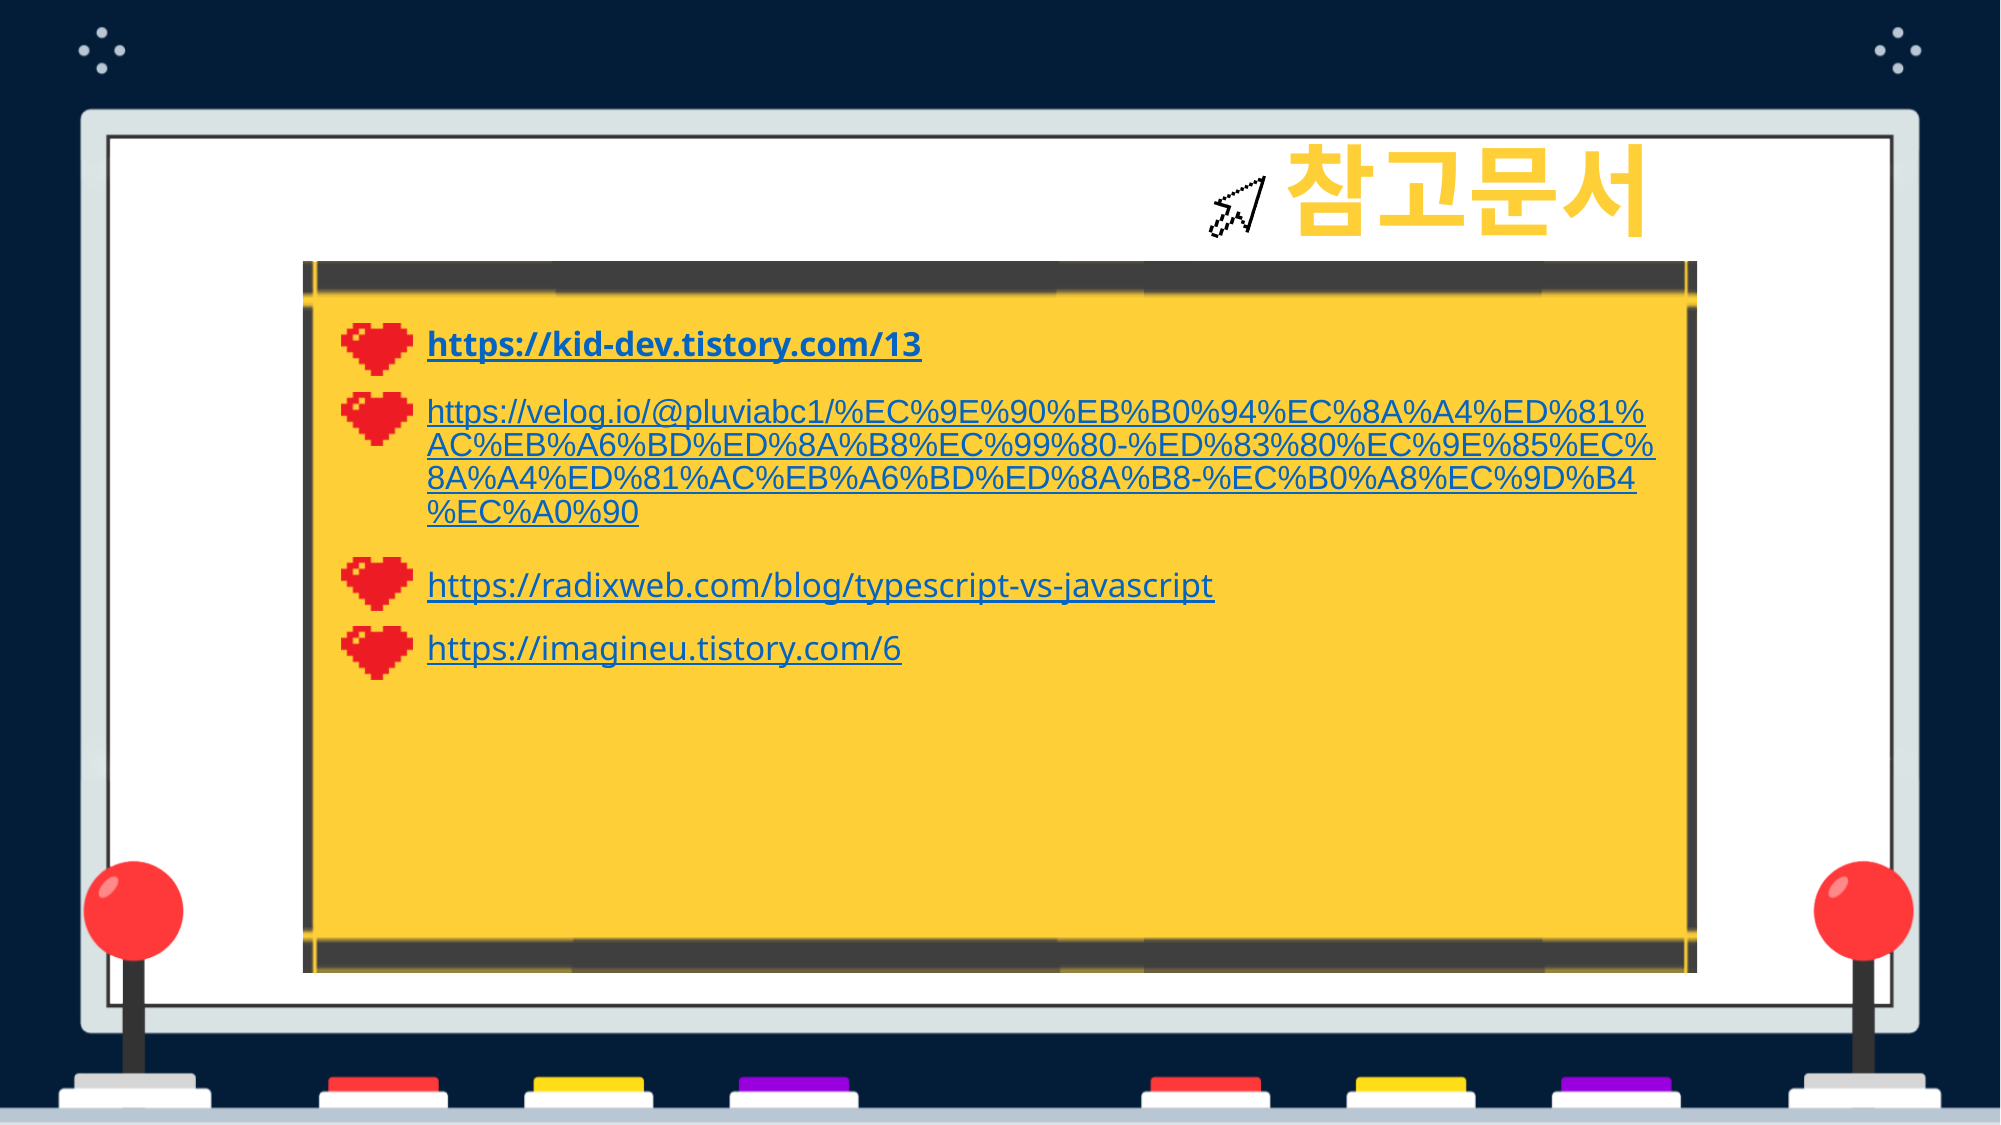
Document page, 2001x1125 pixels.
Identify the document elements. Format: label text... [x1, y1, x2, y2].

text_box 참고문서 [1270, 120, 1883, 256]
picture [0, 0, 2001, 1125]
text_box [302, 261, 1698, 973]
